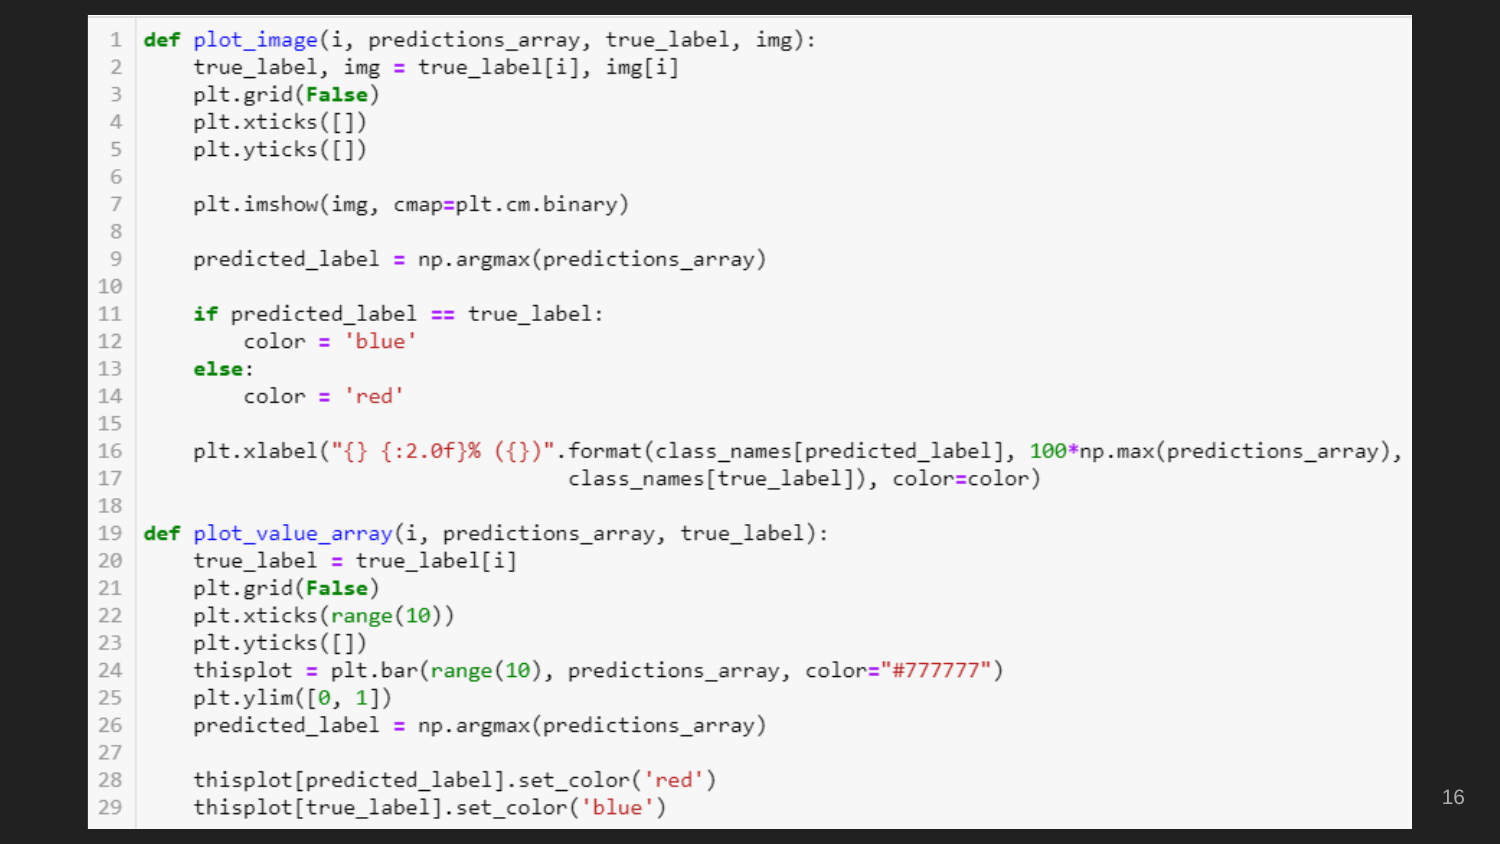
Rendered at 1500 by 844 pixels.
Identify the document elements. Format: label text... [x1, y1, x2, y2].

slide_number ‹#› [1418, 764, 1480, 830]
picture [87, 15, 1413, 829]
